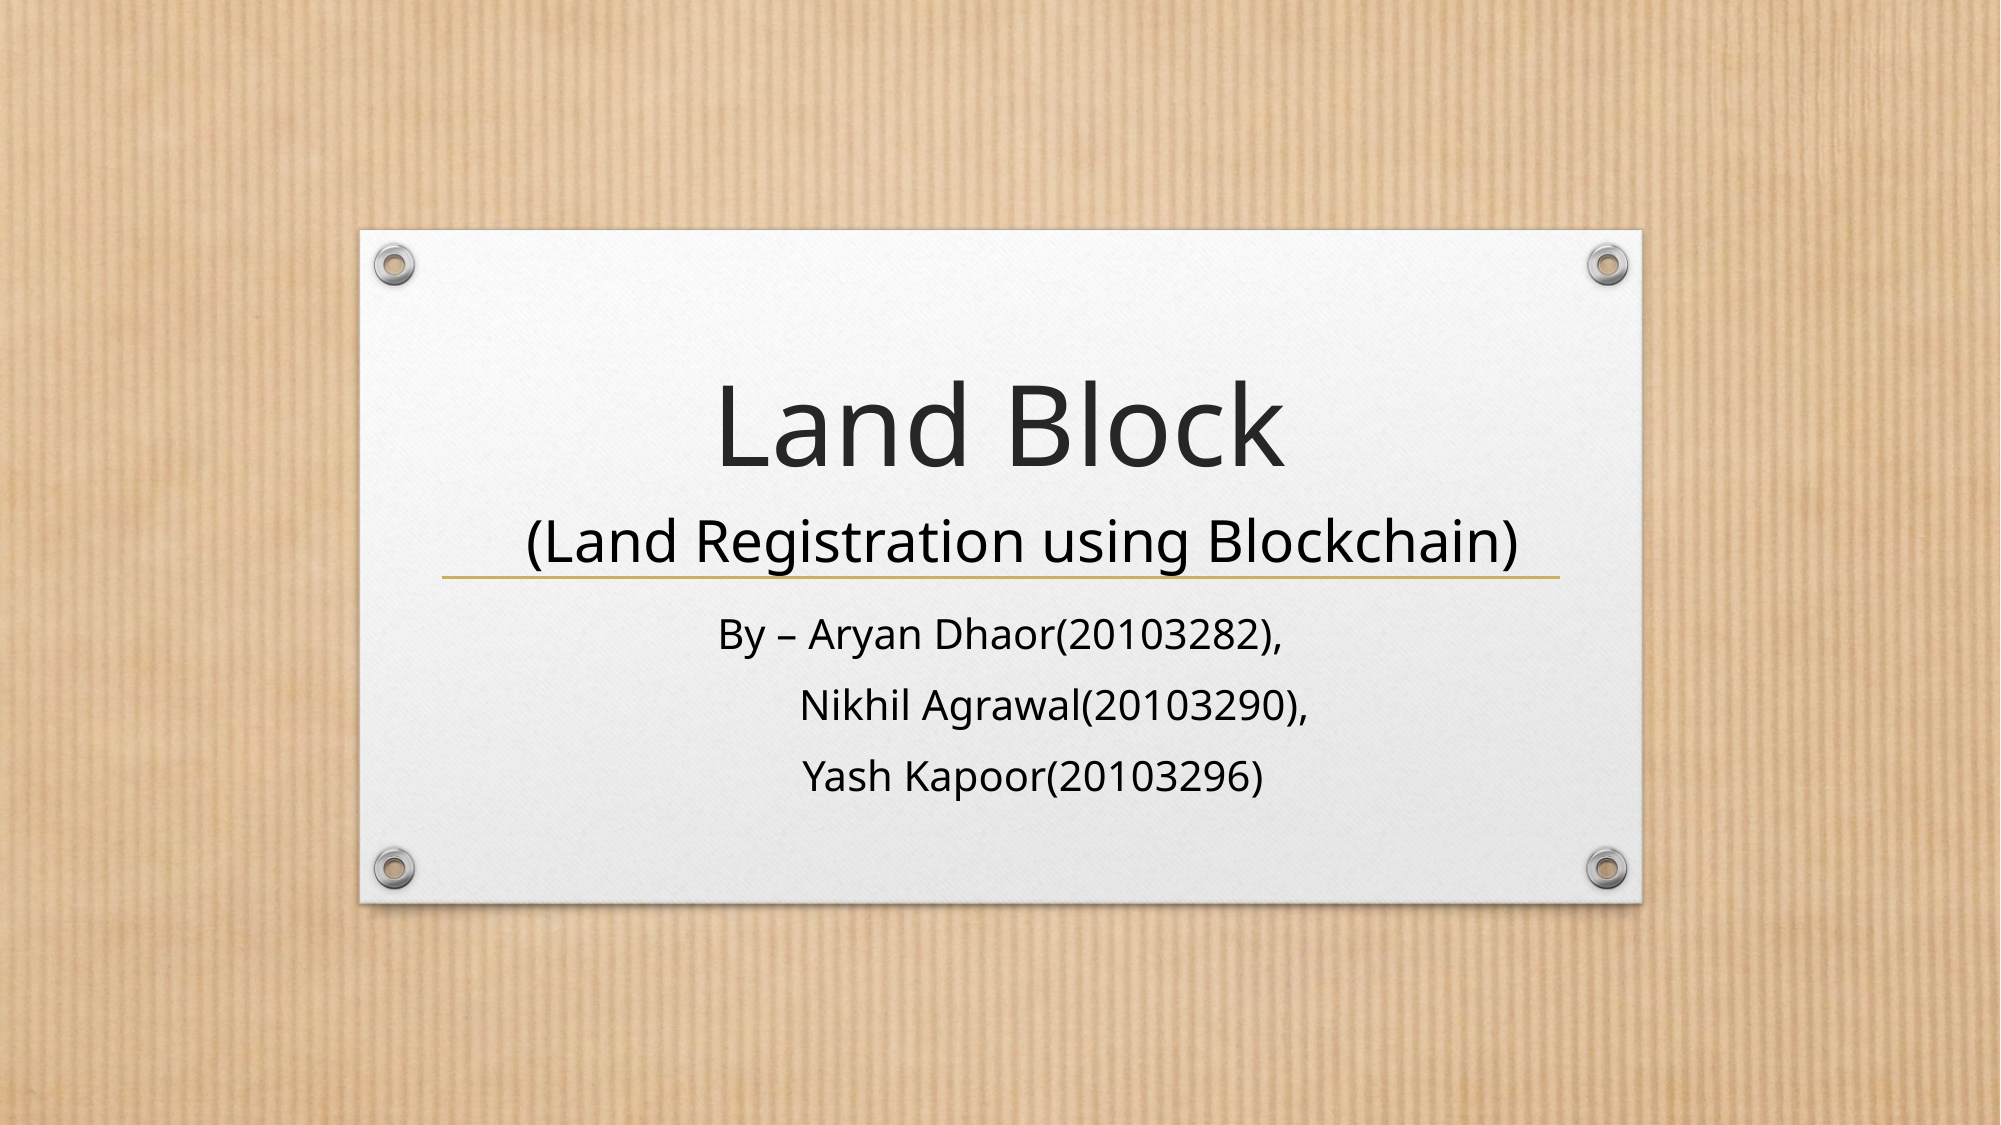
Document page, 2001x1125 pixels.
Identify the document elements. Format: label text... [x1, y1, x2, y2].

title Land Block [440, 248, 1559, 497]
subtitle By – Aryan Dhaor(20103282), Nikhil Agrawal(20103290), Yash Kapoor(20103296) [441, 600, 1560, 817]
picture [0, 0, 2001, 1125]
text_box (Land Registration using Blockchain) [511, 496, 1587, 627]
